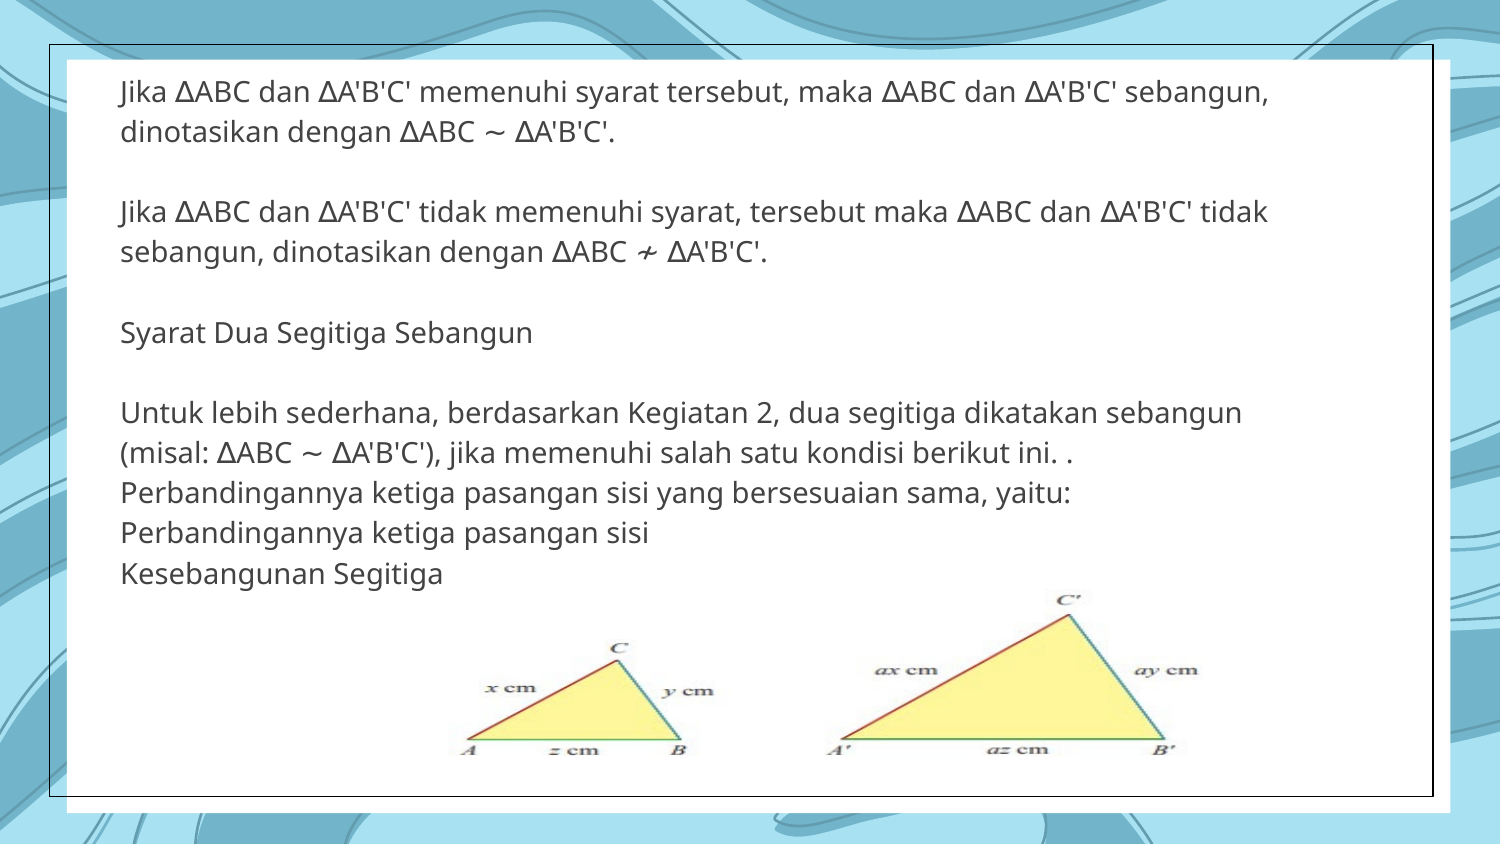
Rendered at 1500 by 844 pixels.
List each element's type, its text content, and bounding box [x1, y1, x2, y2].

picture [448, 589, 1207, 759]
list Jika ∆ABC dan ∆A'B'C' memenuhi syarat tersebut, maka ∆ABC dan ∆A'B'C' sebangun, dinotasikan dengan ∆ABC ∼ ∆A'B'C'. Jika ∆ABC dan ∆A'B'C' tidak memenuhi syarat, tersebut maka ∆ABC dan ∆A'B'C' tidak sebangun, dinotasikan dengan ∆ABC ≁ ∆A'B'C'. Syarat Dua Segitiga Sebangun Untuk lebih sederhana, berdasarkan Kegiatan 2, dua segitiga dikatakan sebangun (misal: ∆ABC ∼ ∆A'B'C'), jika memenuhi salah satu kondisi berikut ini. . Perbandingannya ketiga pasangan sisi yang bersesuaian sama, yaitu: Perbandingannya ketiga pasangan sisi Kesebangunan Segitiga [82, 52, 1347, 782]
